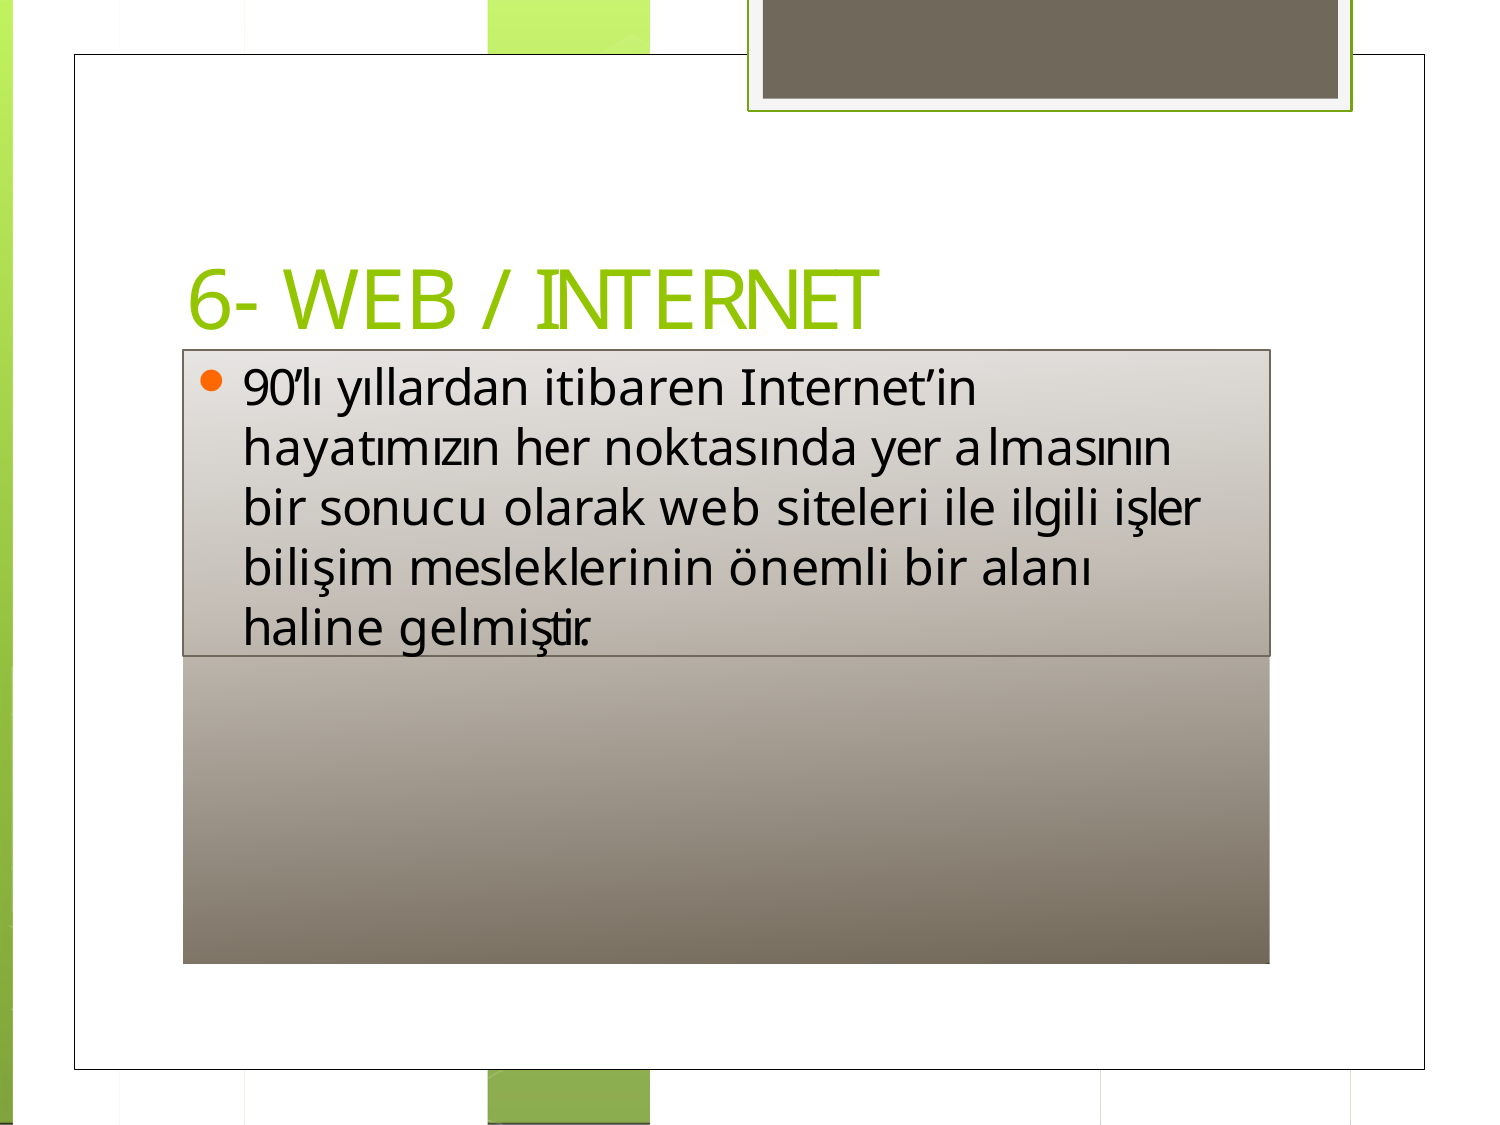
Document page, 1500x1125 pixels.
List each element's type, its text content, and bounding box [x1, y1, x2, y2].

text_box 90’lı yıllardan itibaren Internet’in hayatımızın her noktasında yer almasının bir sonucu olarak web siteleri ile ilgili işler bilişim mesleklerinin önemli bir alanı haline gelmiştir. [183, 350, 1270, 656]
title 6- WEB / INTERNET [184, 246, 1316, 435]
text_box [183, 656, 1270, 964]
picture [0, 0, 1500, 1125]
